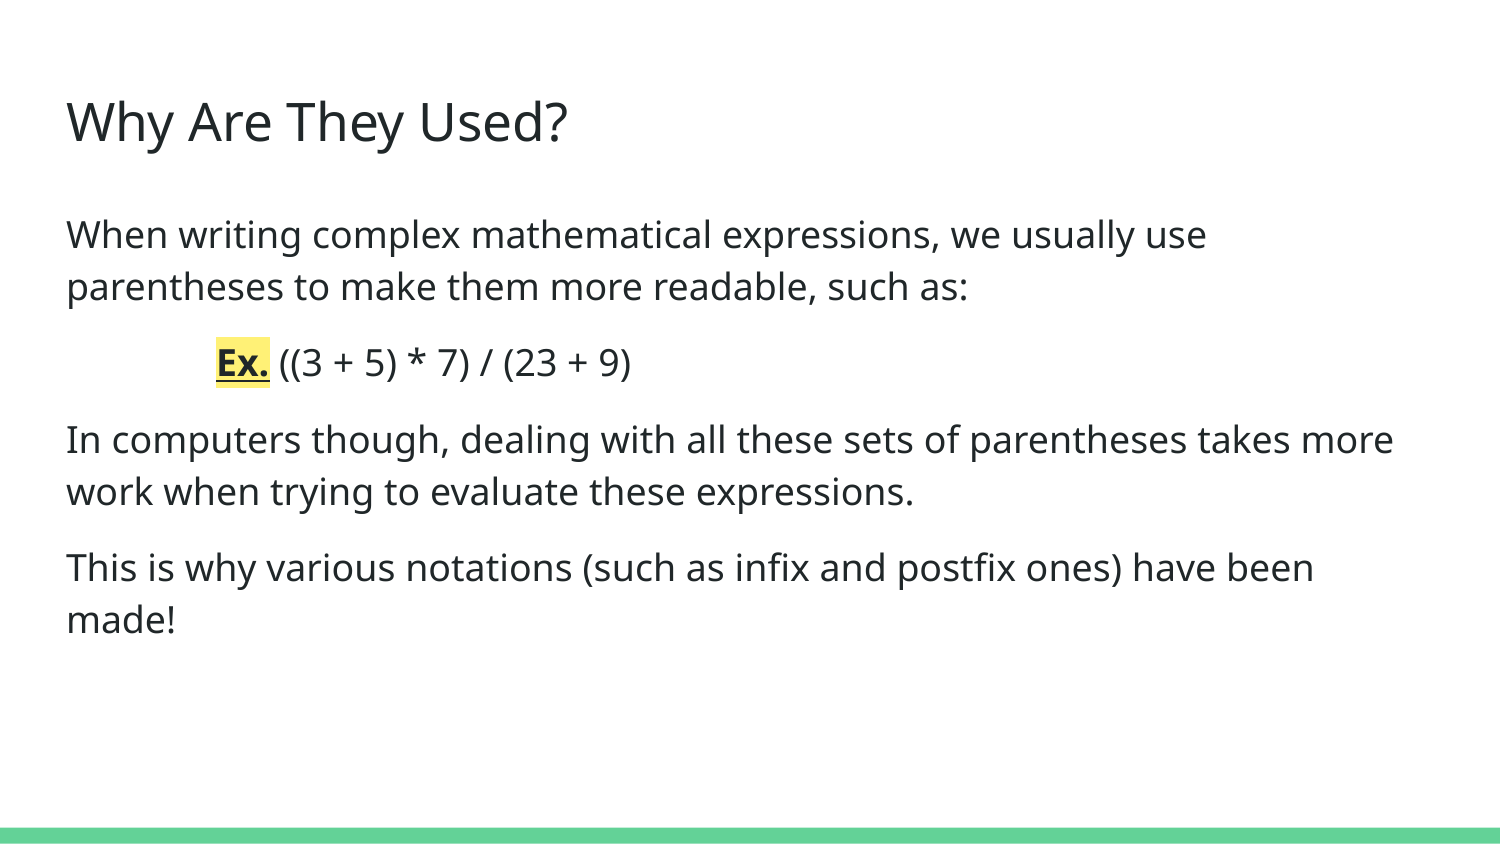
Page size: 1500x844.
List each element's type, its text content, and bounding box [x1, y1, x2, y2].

list When writing complex mathematical expressions, we usually use parentheses to make them more readable, such as: Ex. ((3 + 5) * 7) / (23 + 9) In computers though, dealing with all these sets of parentheses takes more work when trying to evaluate these expressions. This is why various notations (such as infix and postfix ones) have been made! [51, 189, 1449, 750]
title Why Are They Used? [51, 72, 1449, 167]
